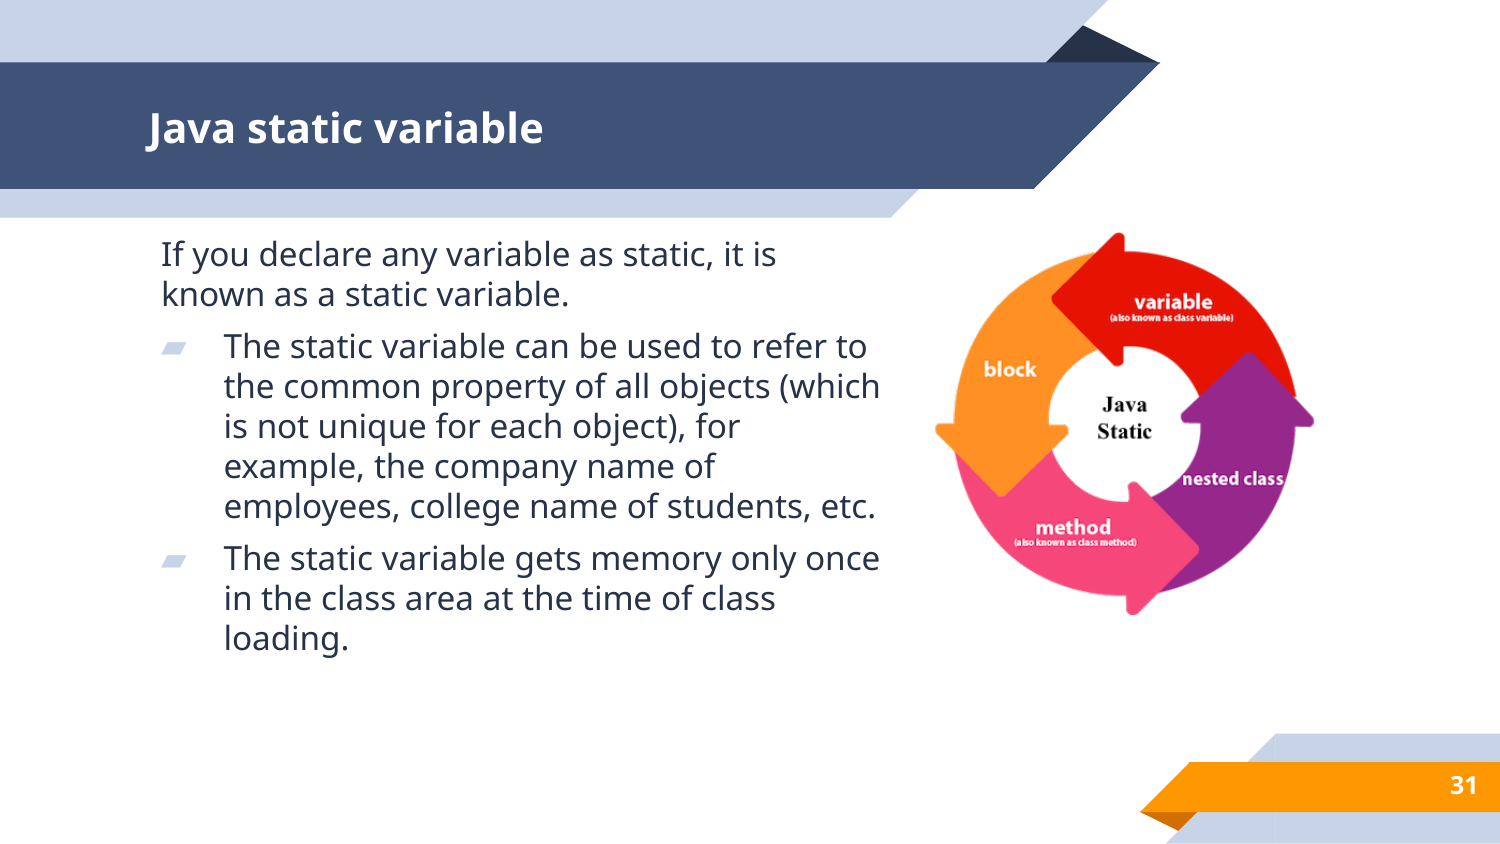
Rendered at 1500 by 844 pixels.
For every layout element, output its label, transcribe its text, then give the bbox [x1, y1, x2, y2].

title Java static variable [133, 64, 1035, 190]
slide_number 31 [1249, 760, 1494, 813]
picture [899, 217, 1347, 615]
list If you declare any variable as static, it is known as a static variable. The static variable can be used to refer to the common property of all objects (which is not unique for each object), for example, the company name of employees, college name of students, etc. The static variable gets memory only once in the class area at the time of class loading. [133, 217, 900, 734]
